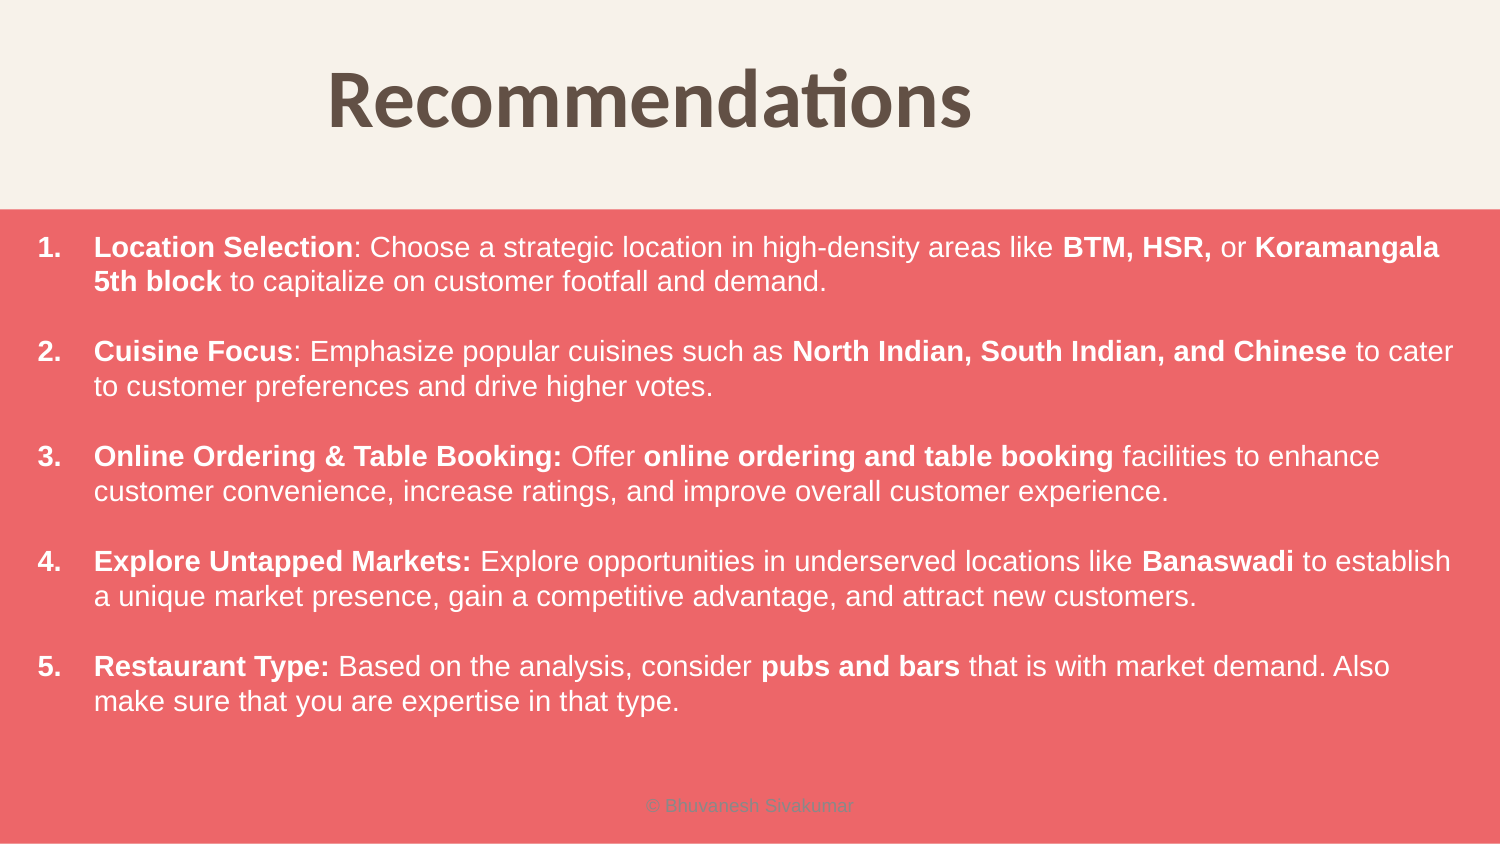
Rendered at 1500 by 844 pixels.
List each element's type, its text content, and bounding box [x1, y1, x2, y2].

text_box Location Selection: Choose a strategic location in high-density areas like BTM, HSR, or Koramangala 5th block to capitalize on customer footfall and demand. Cuisine Focus: Emphasize popular cuisines such as North Indian, South Indian, and Chinese to cater to customer preferences and drive higher votes. Online Ordering & Table Booking: Offer online ordering and table booking facilities to enhance customer convenience, increase ratings, and improve overall customer experience. Explore Untapped Markets: Explore opportunities in underserved locations like Banaswadi to establish a unique market presence, gain a competitive advantage, and attract new customers. Restaurant Type: Based on the analysis, consider pubs and bars that is with market demand. Also make sure that you are expertise in that type. [22, 220, 1477, 725]
footer © Bhuvanesh Sivakumar [496, 782, 1004, 828]
text_box [0, 209, 1500, 844]
text_box Recommendations [312, 37, 1441, 152]
